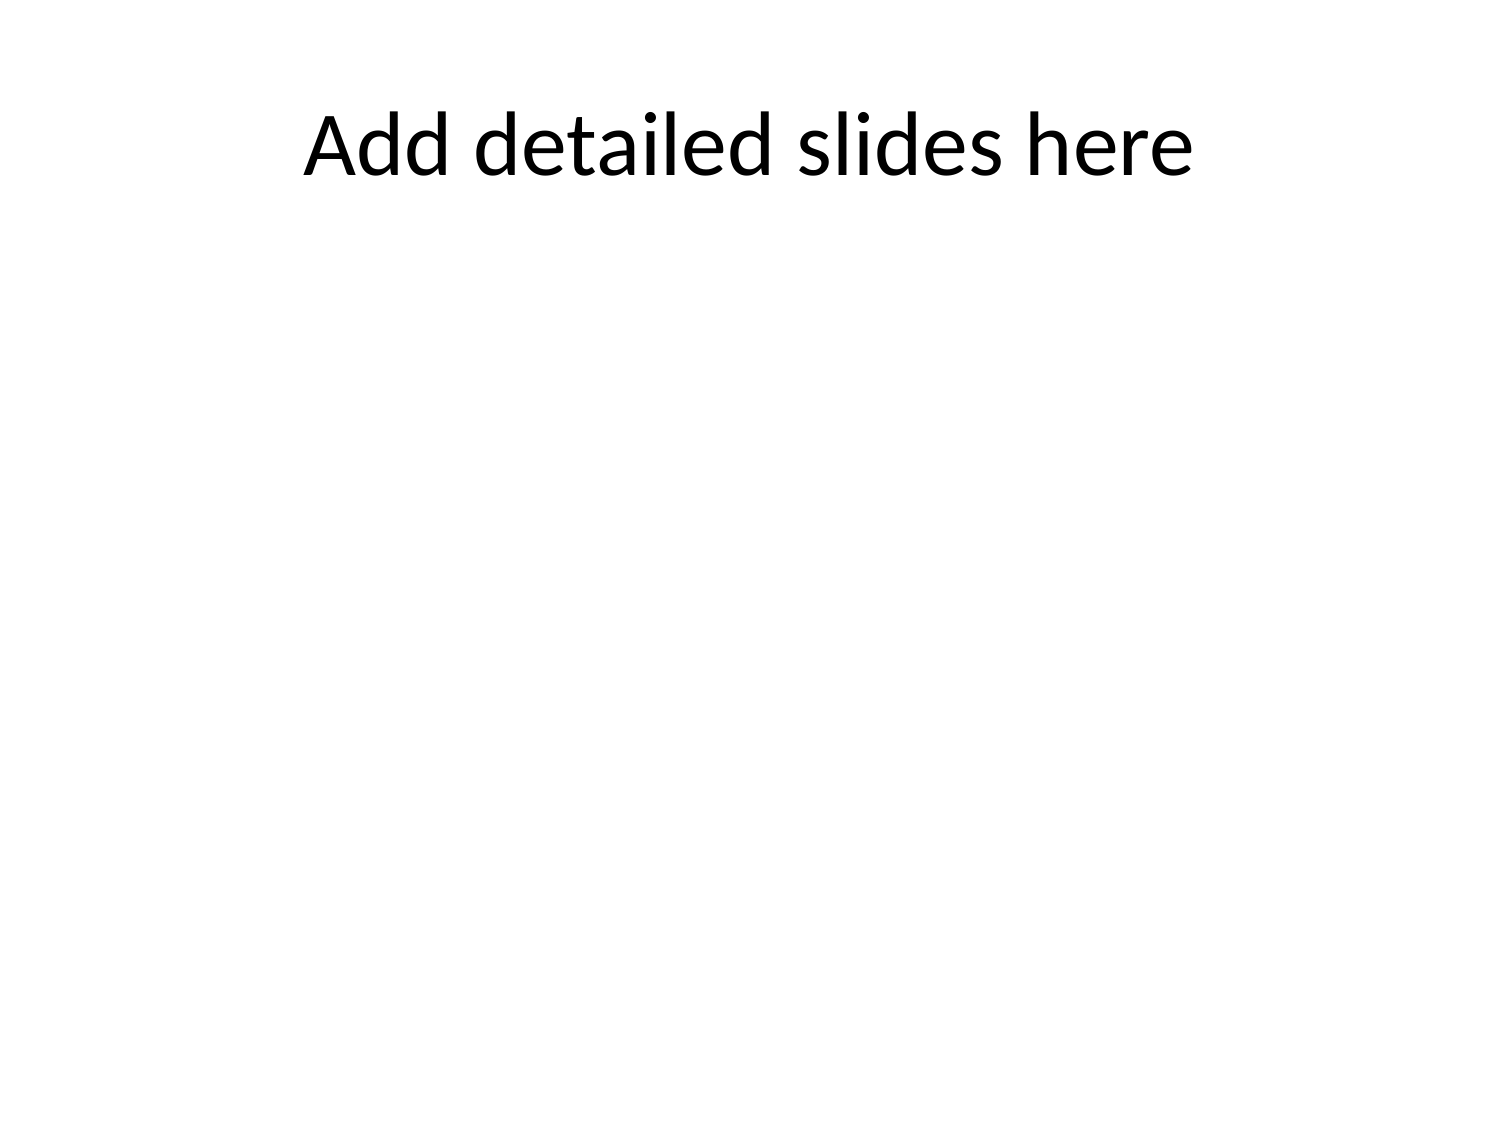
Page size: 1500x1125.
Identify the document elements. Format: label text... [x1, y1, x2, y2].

title Add detailed slides here [75, 45, 1425, 233]
